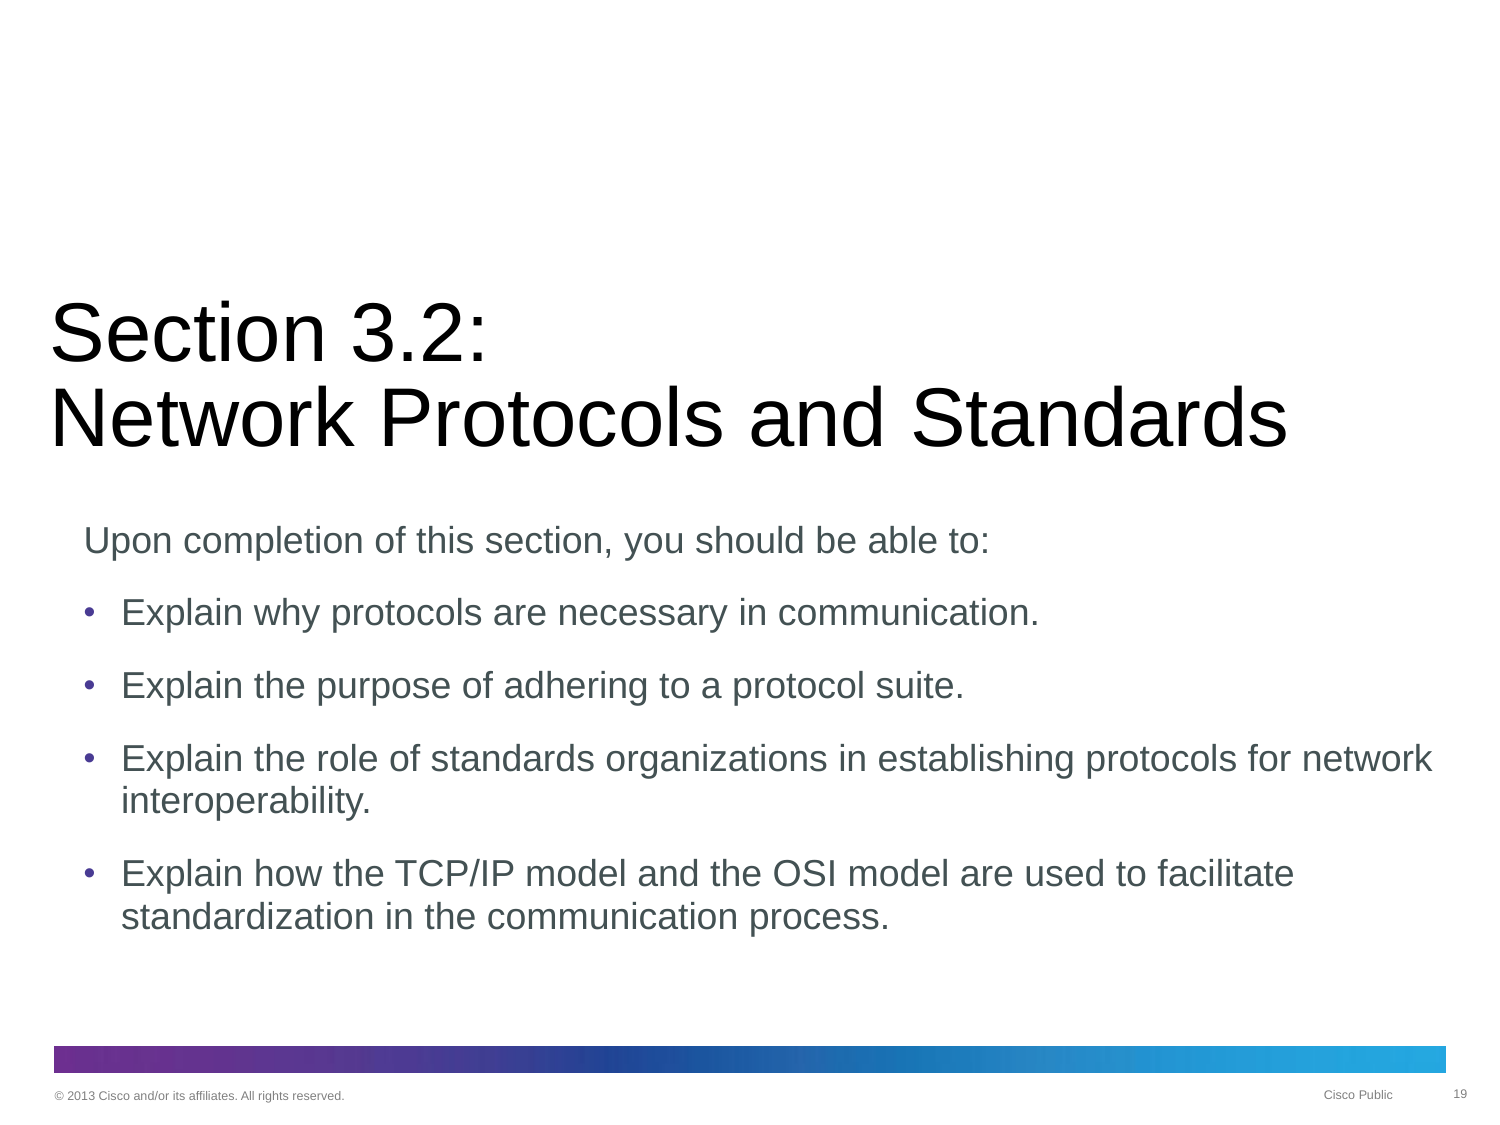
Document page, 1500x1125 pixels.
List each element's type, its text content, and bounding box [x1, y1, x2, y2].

picture [54, 1046, 1446, 1073]
title Section 3.2: Network Protocols and Standards [36, 356, 1368, 471]
text_box Upon completion of this section, you should be able to: Explain why protocols are necessary in communication. Explain the purpose of adhering to a protocol suite. Explain the role of standards organizations in establishing protocols for network interoperability. Explain how the TCP/IP model and the OSI model are used to facilitate standardization in the communication process. [68, 511, 1476, 844]
